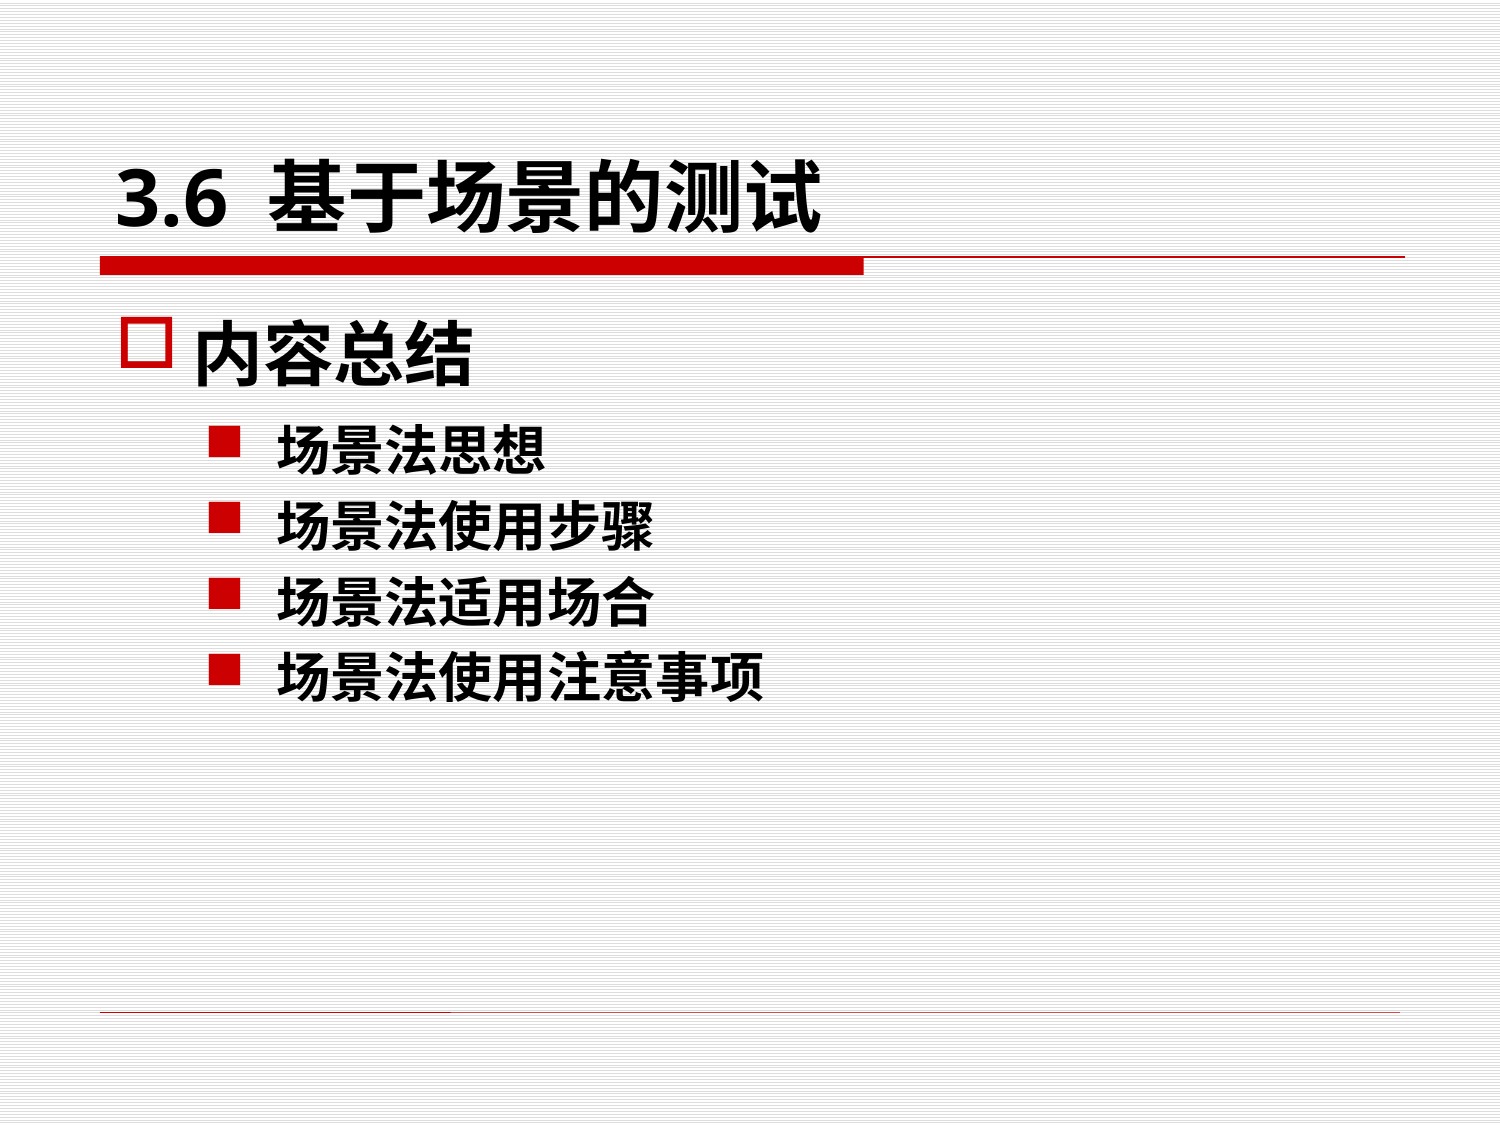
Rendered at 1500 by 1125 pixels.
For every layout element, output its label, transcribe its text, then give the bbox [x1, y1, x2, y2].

list 场景法思想 场景法使用步骤 场景法适用场合 场景法使用注意事项 [112, 408, 1410, 1078]
text_box 3.6 基于场景的测试 [100, 49, 1413, 250]
title 内容总结 [100, 290, 1395, 402]
